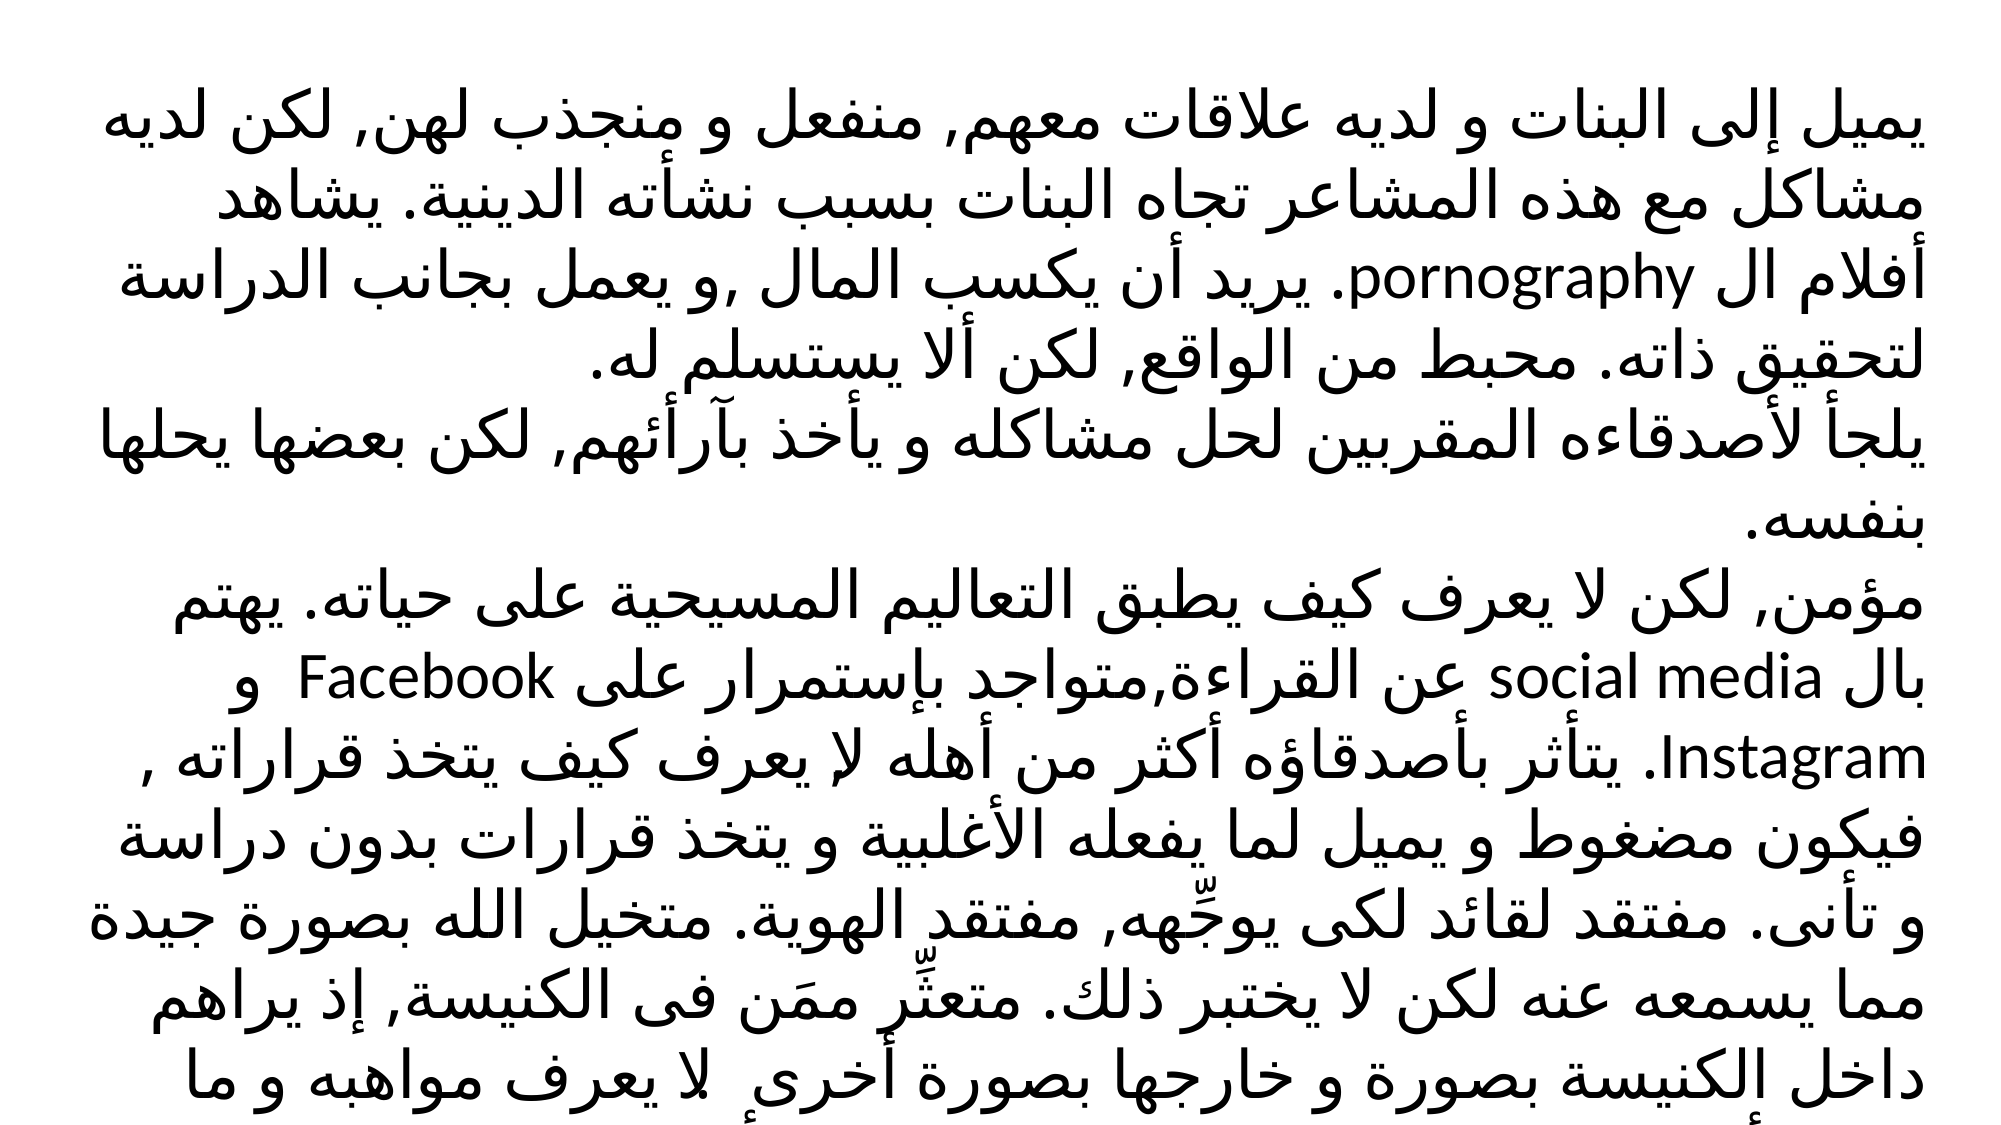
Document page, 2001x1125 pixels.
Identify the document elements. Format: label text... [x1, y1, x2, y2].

text_box يميل إلى البنات و لديه علاقات معهم, منفعل و منجذب لهن, لكن لديه مشاكل مع هذه المشاعر تجاه البنات بسبب نشأته الدينية. يشاهد أفلام ال pornography. يريد أن يكسب المال ,و يعمل بجانب الدراسة لتحقيق ذاته. محبط من الواقع, لكن ألا يستسلم له. يلجأ لأصدقاءه المقربين لحل مشاكله و يأخذ بآرأئهم, لكن بعضها يحلها بنفسه. مؤمن, لكن لا يعرف كيف يطبق التعاليم المسيحية على حياته. يهتم بال social media عن القراءة,متواجد بإستمرار على Facebook و Instagram. يتأثر بأصدقاؤه أكثر من أهله,لا يعرف كيف يتخذ قراراته , فيكون مضغوط و يميل لما يفعله الأغلبية و يتخذ قرارات بدون دراسة و تأنى. مفتقد لقائد لكى يوجِّهه, مفتقد الهوية. متخيل الله بصورة جيدة مما يسمعه عنه لكن لا يختبر ذلك. متعثِّر ممَن فى الكنيسة, إذ يراهم داخل الكنيسة بصورة و خارجها بصورة أخرى. لا يعرف مواهبه و ما يمكن أن يفعله. قدوته هم محمد صلاح. يثق بأصدقائه و يتكلم كثيرا معهم و أحياناً مع قائده الروحى فى الكنيسة. [56, 64, 1944, 1125]
